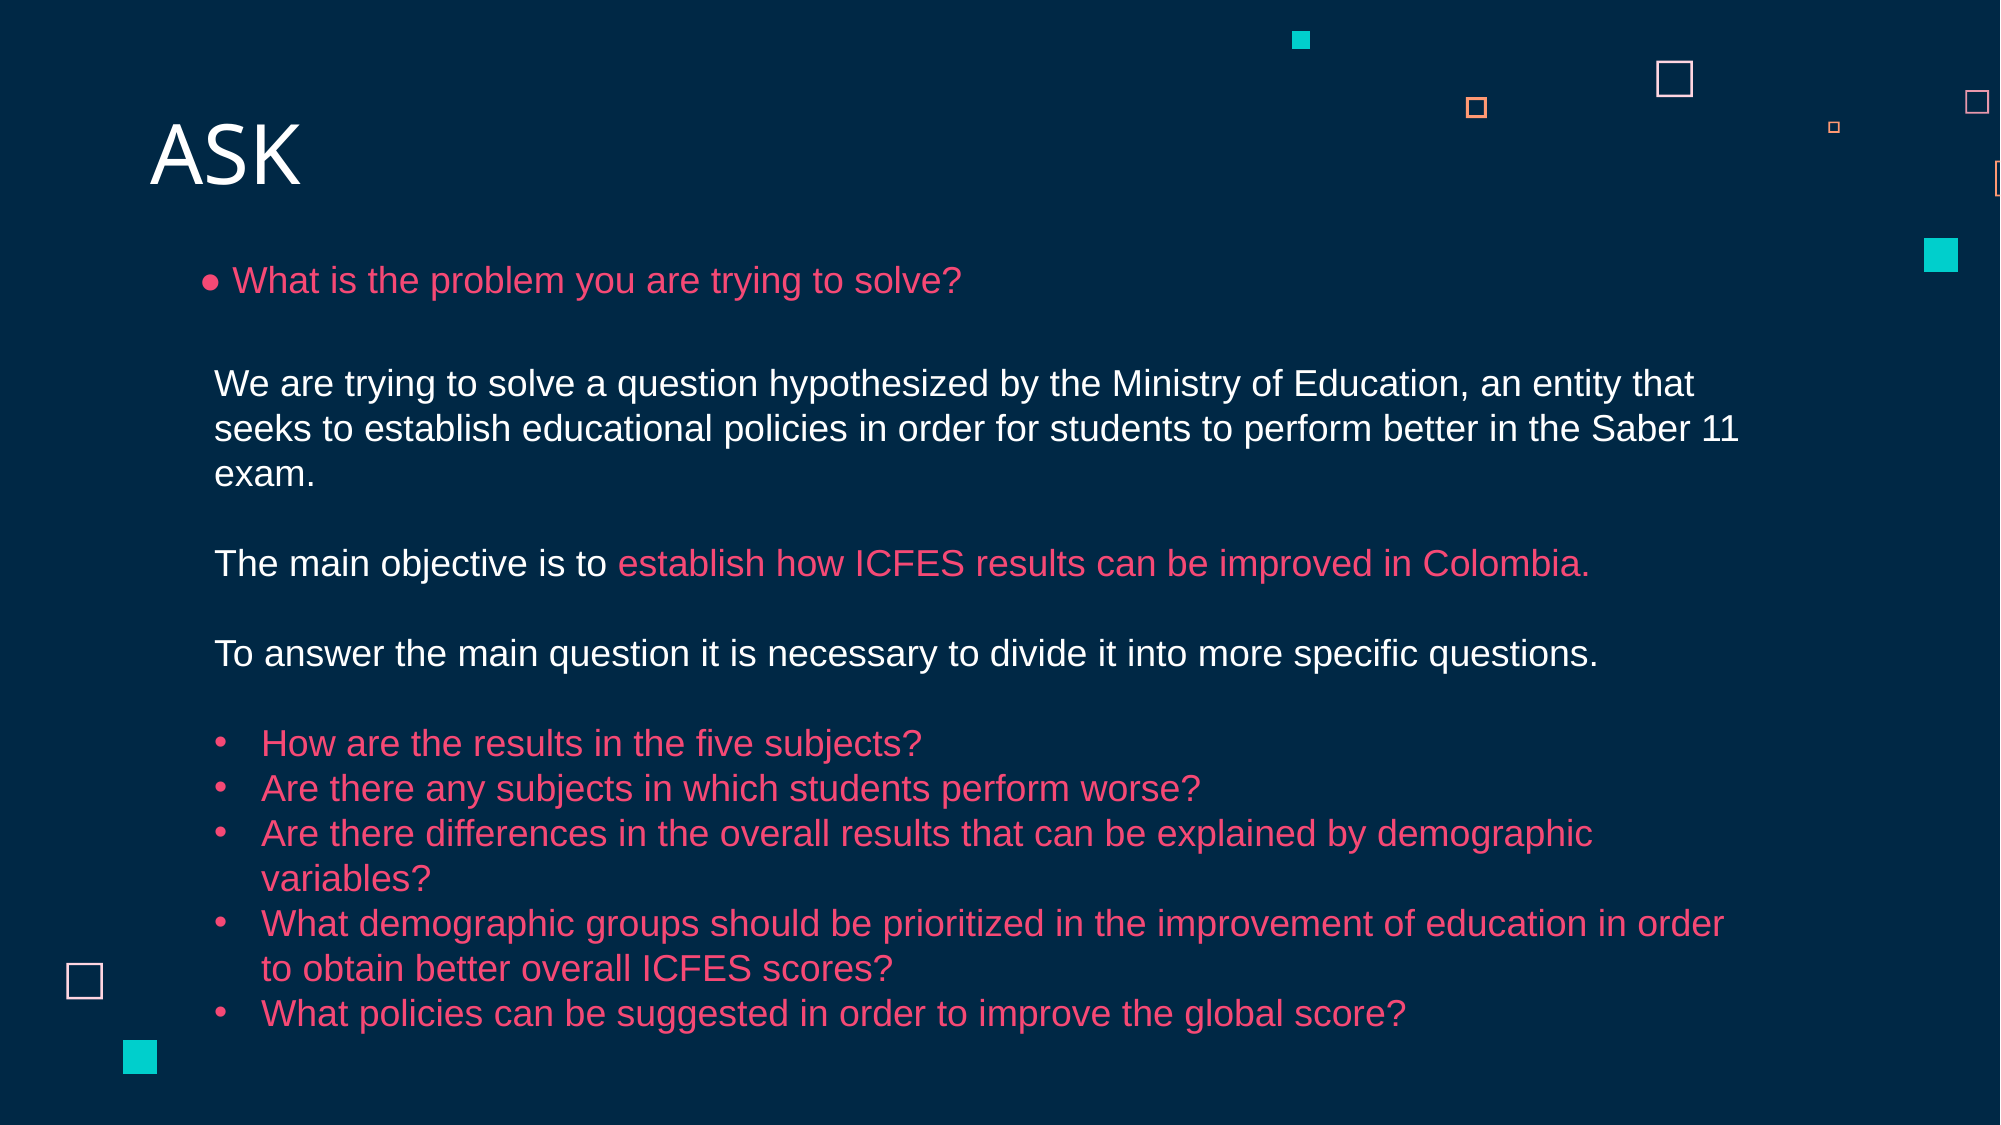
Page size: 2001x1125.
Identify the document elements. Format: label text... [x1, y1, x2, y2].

text_box ● What is the problem you are trying to solve? [184, 248, 986, 309]
text_box We are trying to solve a question hypothesized by the Ministry of Education, an entity that seeks to establish educational policies in order for students to perform better in the Saber 11 exam. The main objective is to establish how ICFES results can be improved in Colombia. To answer the main question it is necessary to divide it into more specific questions. How are the results in the five subjects? Are there any subjects in which students perform worse? Are there differences in the overall results that can be explained by demographic variables? What demographic groups should be prioritized in the improvement of education in order to obtain better overall ICFES scores? What policies can be suggested in order to improve the global score? [199, 351, 1772, 1042]
title ASK [135, 90, 600, 217]
